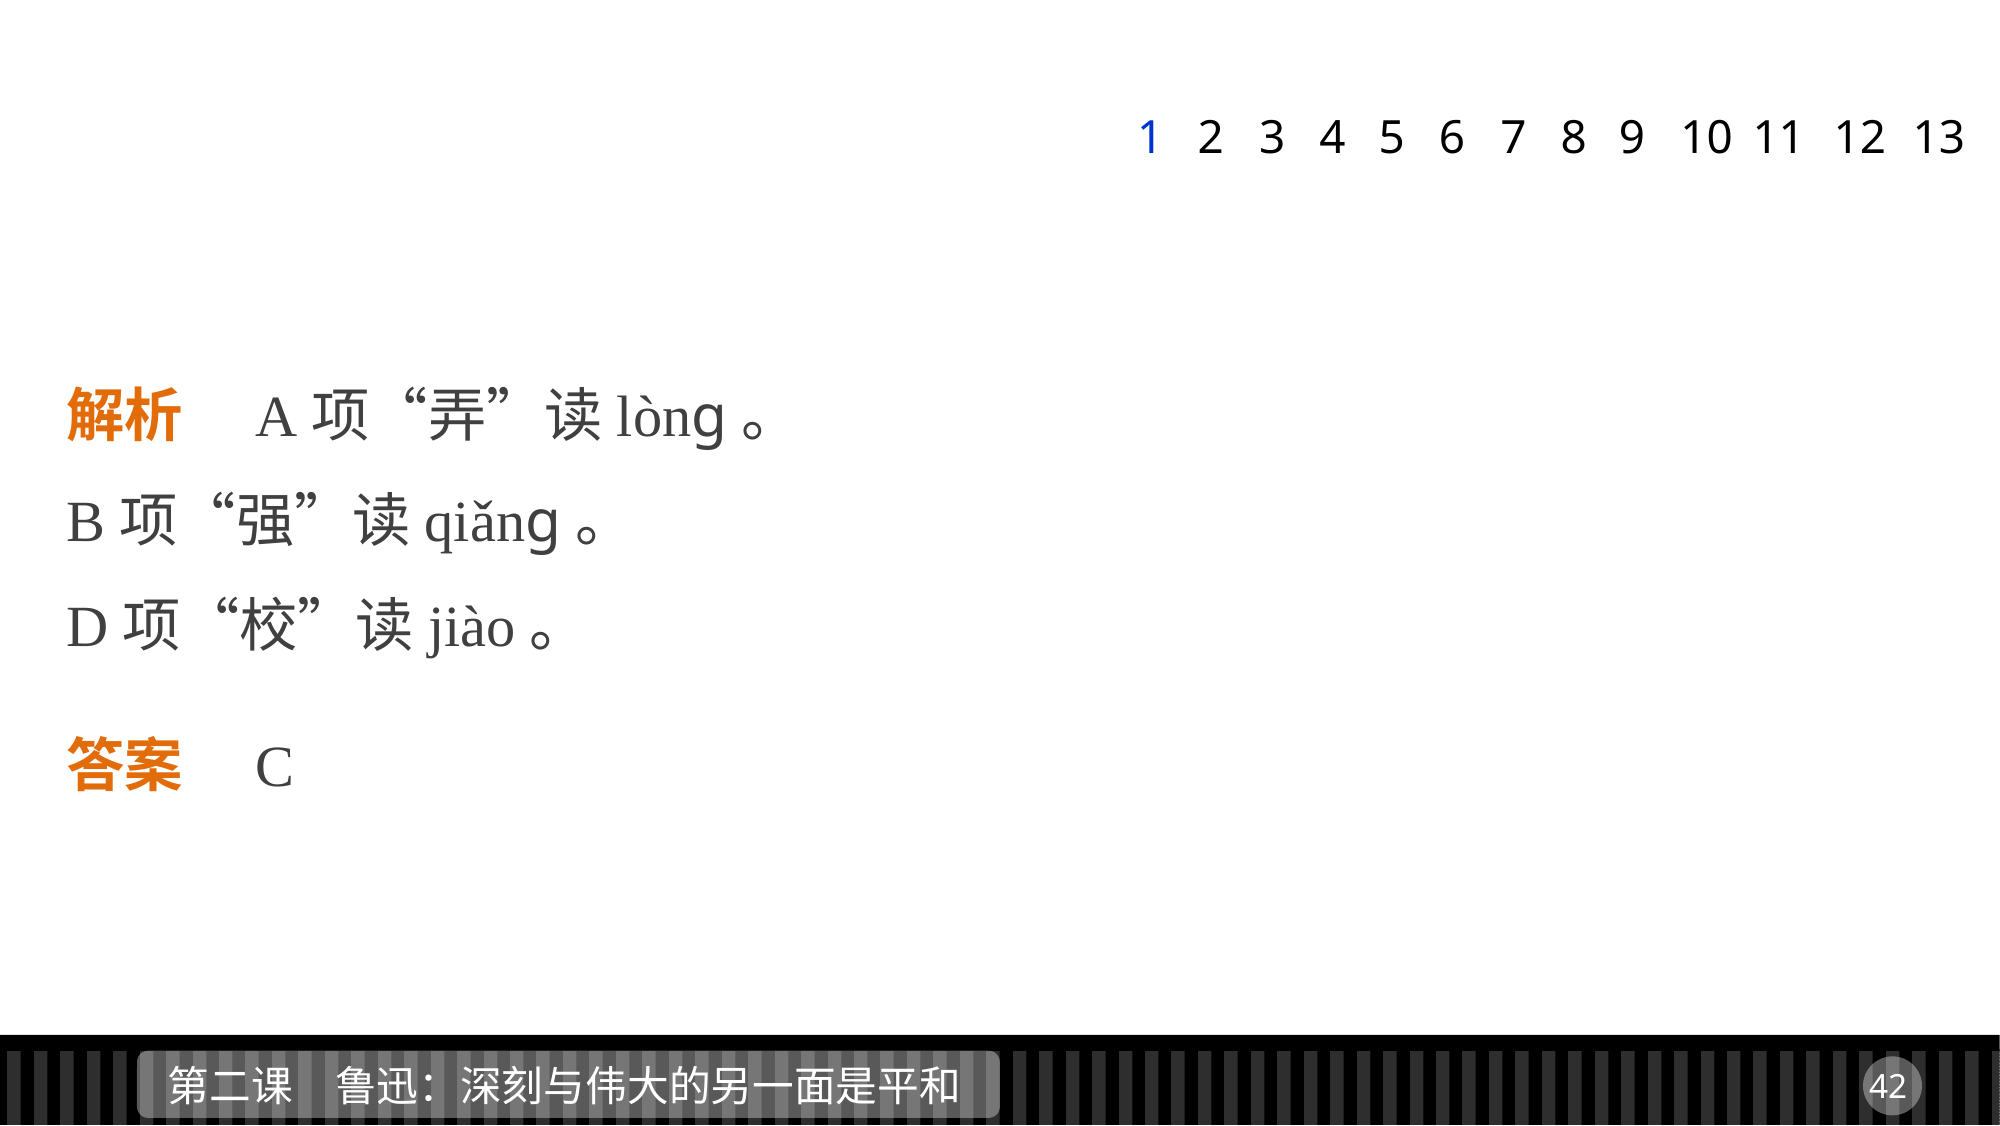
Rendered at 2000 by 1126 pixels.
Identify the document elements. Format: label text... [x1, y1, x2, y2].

text_box 1 [1117, 102, 1175, 169]
text_box 13 [1890, 102, 1977, 169]
text_box 3 [1239, 102, 1297, 169]
text_box 解析 A项“弄”读lònɡ。 B项“强”读qiǎnɡ。 D项“校”读jiào。 答案 C [52, 336, 1957, 806]
text_box 11 [1730, 102, 1811, 169]
text_box 12 [1811, 102, 1890, 169]
text_box 5 [1359, 102, 1416, 169]
text_box 7 [1481, 102, 1538, 169]
text_box 4 [1300, 102, 1357, 169]
text_box 9 [1599, 102, 1657, 169]
text_box 10 [1658, 102, 1730, 169]
text_box 8 [1541, 102, 1599, 169]
text_box 6 [1419, 102, 1477, 169]
text_box 2 [1178, 102, 1235, 169]
